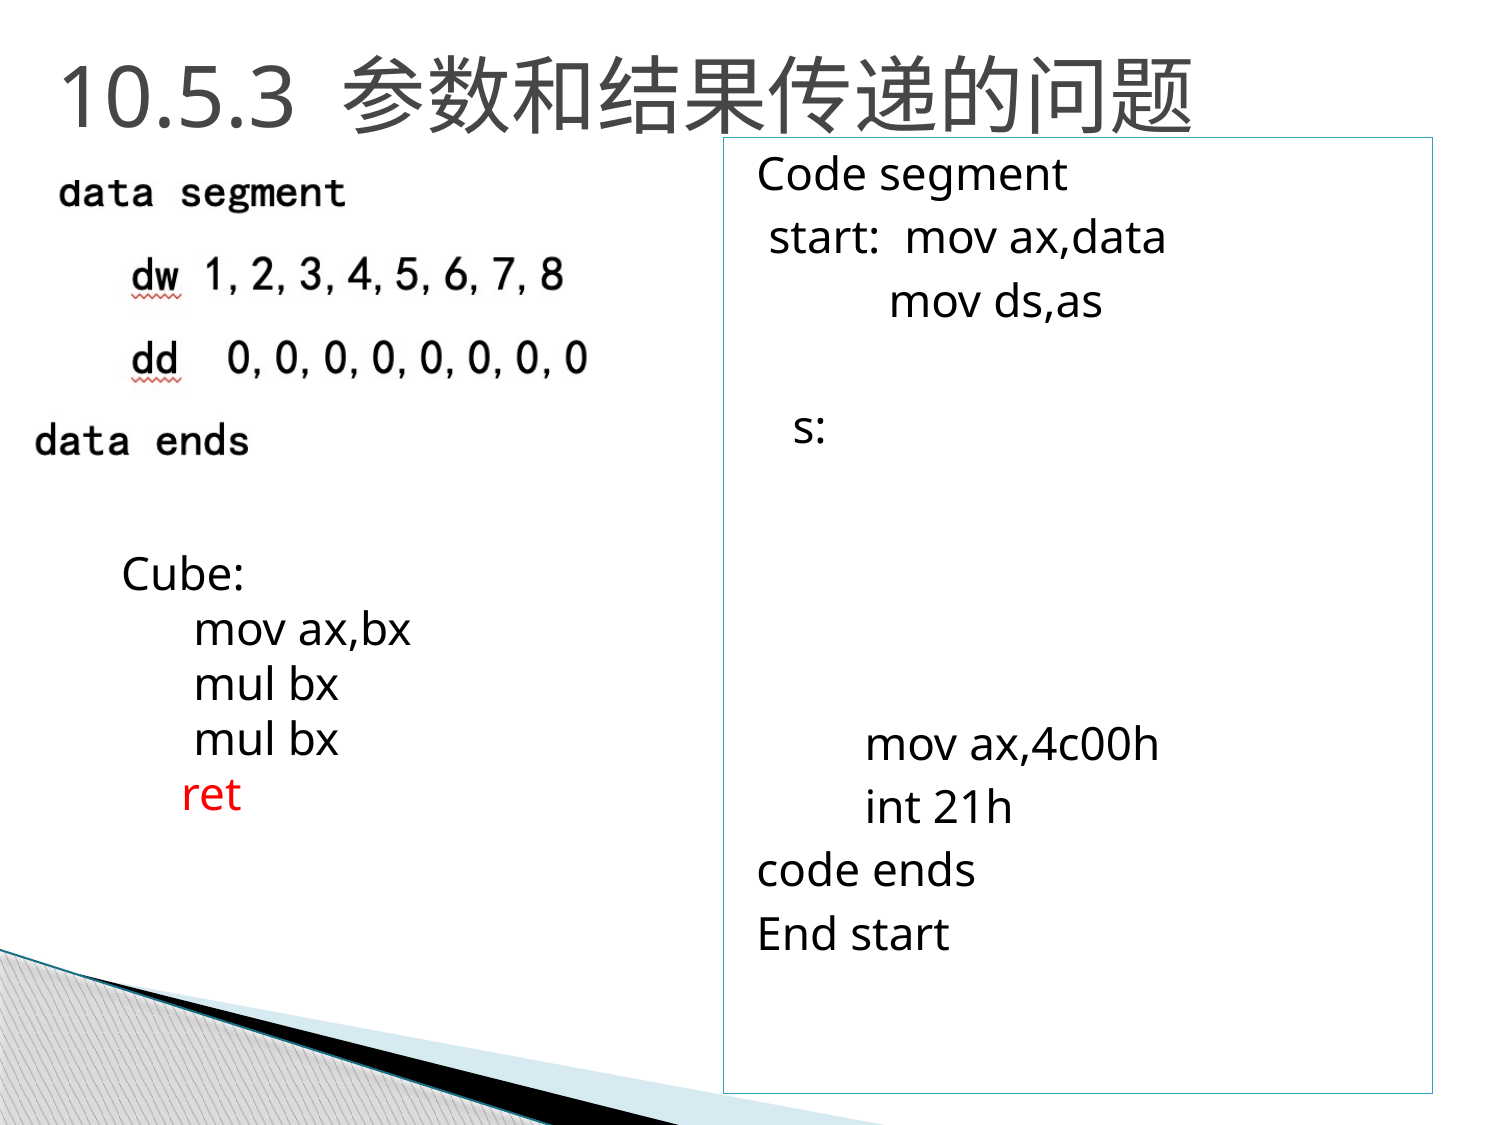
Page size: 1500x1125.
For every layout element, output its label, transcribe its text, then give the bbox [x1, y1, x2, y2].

text_box Cube: mov ax,bx mul bx mul bx ret [88, 536, 491, 827]
list Code segment start: mov ax,data mov ds,as s: mov ax,4c00h int 21h code ends End start [723, 137, 1433, 1094]
title 10.5.3 参数和结果传递的问题 [41, 0, 1392, 188]
picture [0, 180, 624, 484]
